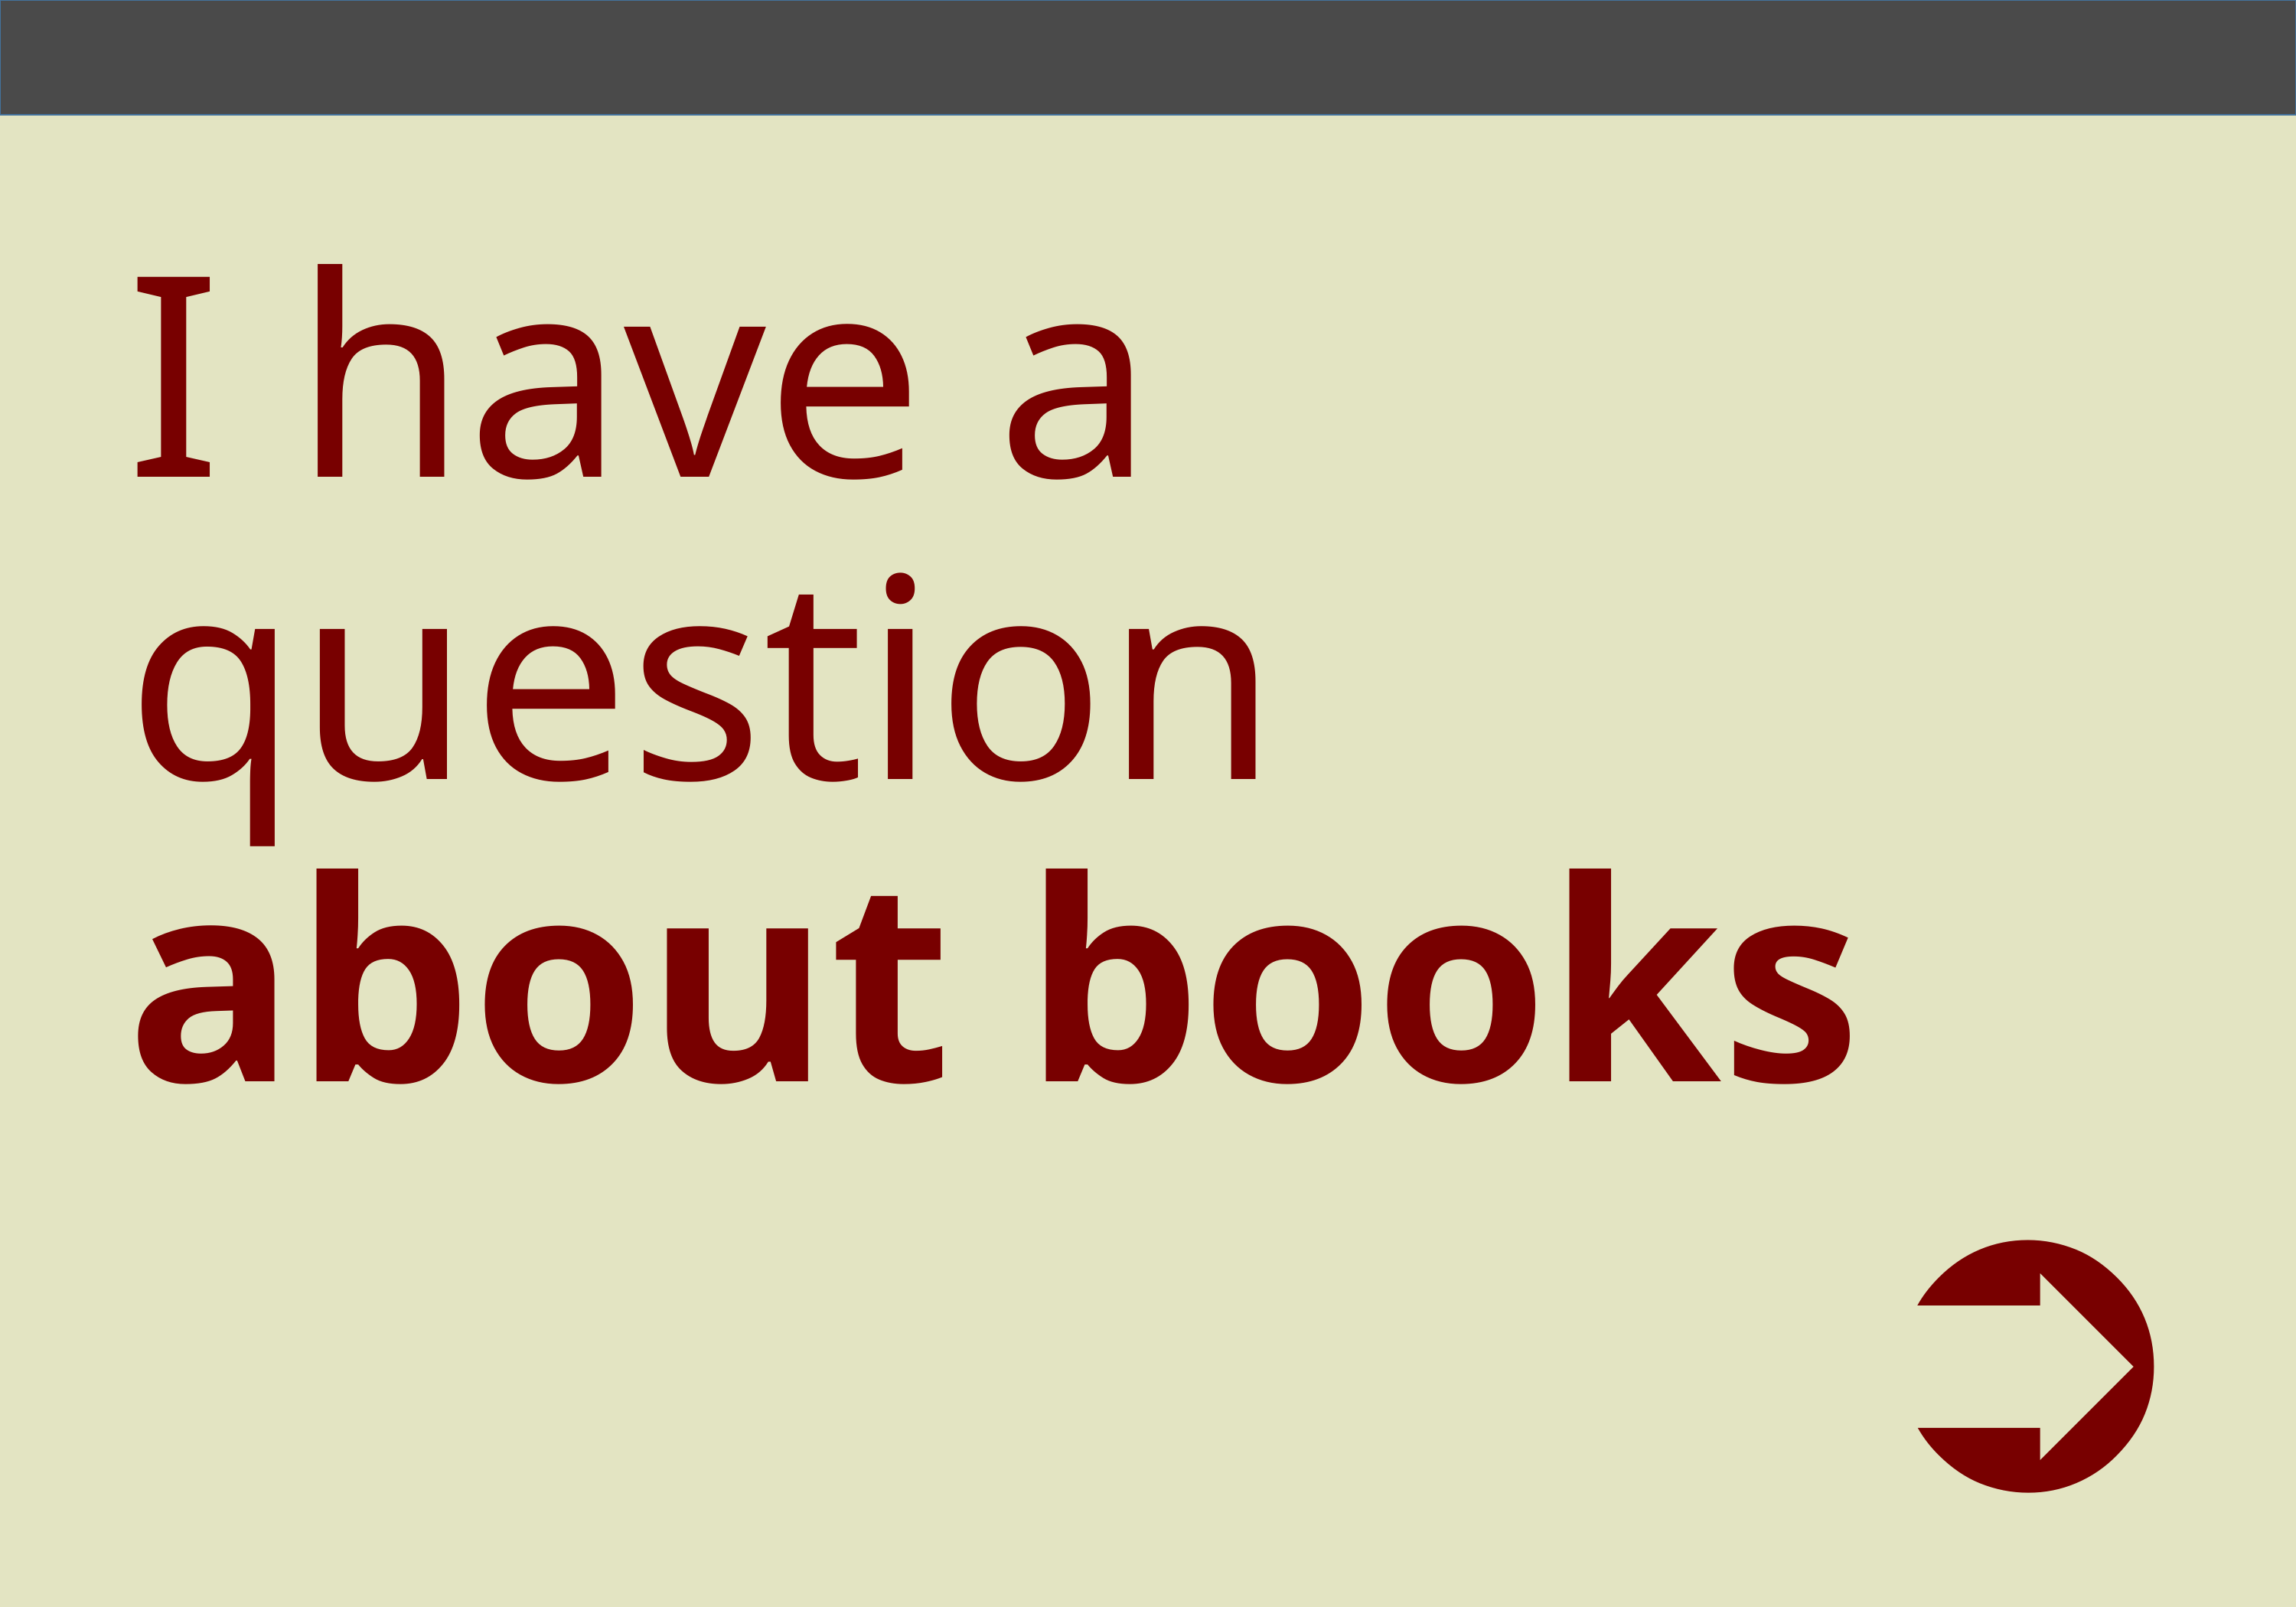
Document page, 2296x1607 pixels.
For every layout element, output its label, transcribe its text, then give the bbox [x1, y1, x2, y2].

text_box [0, 0, 2296, 116]
title I have a question about books [115, 229, 2184, 1492]
subtitle ➲ [1841, 1148, 2184, 1552]
